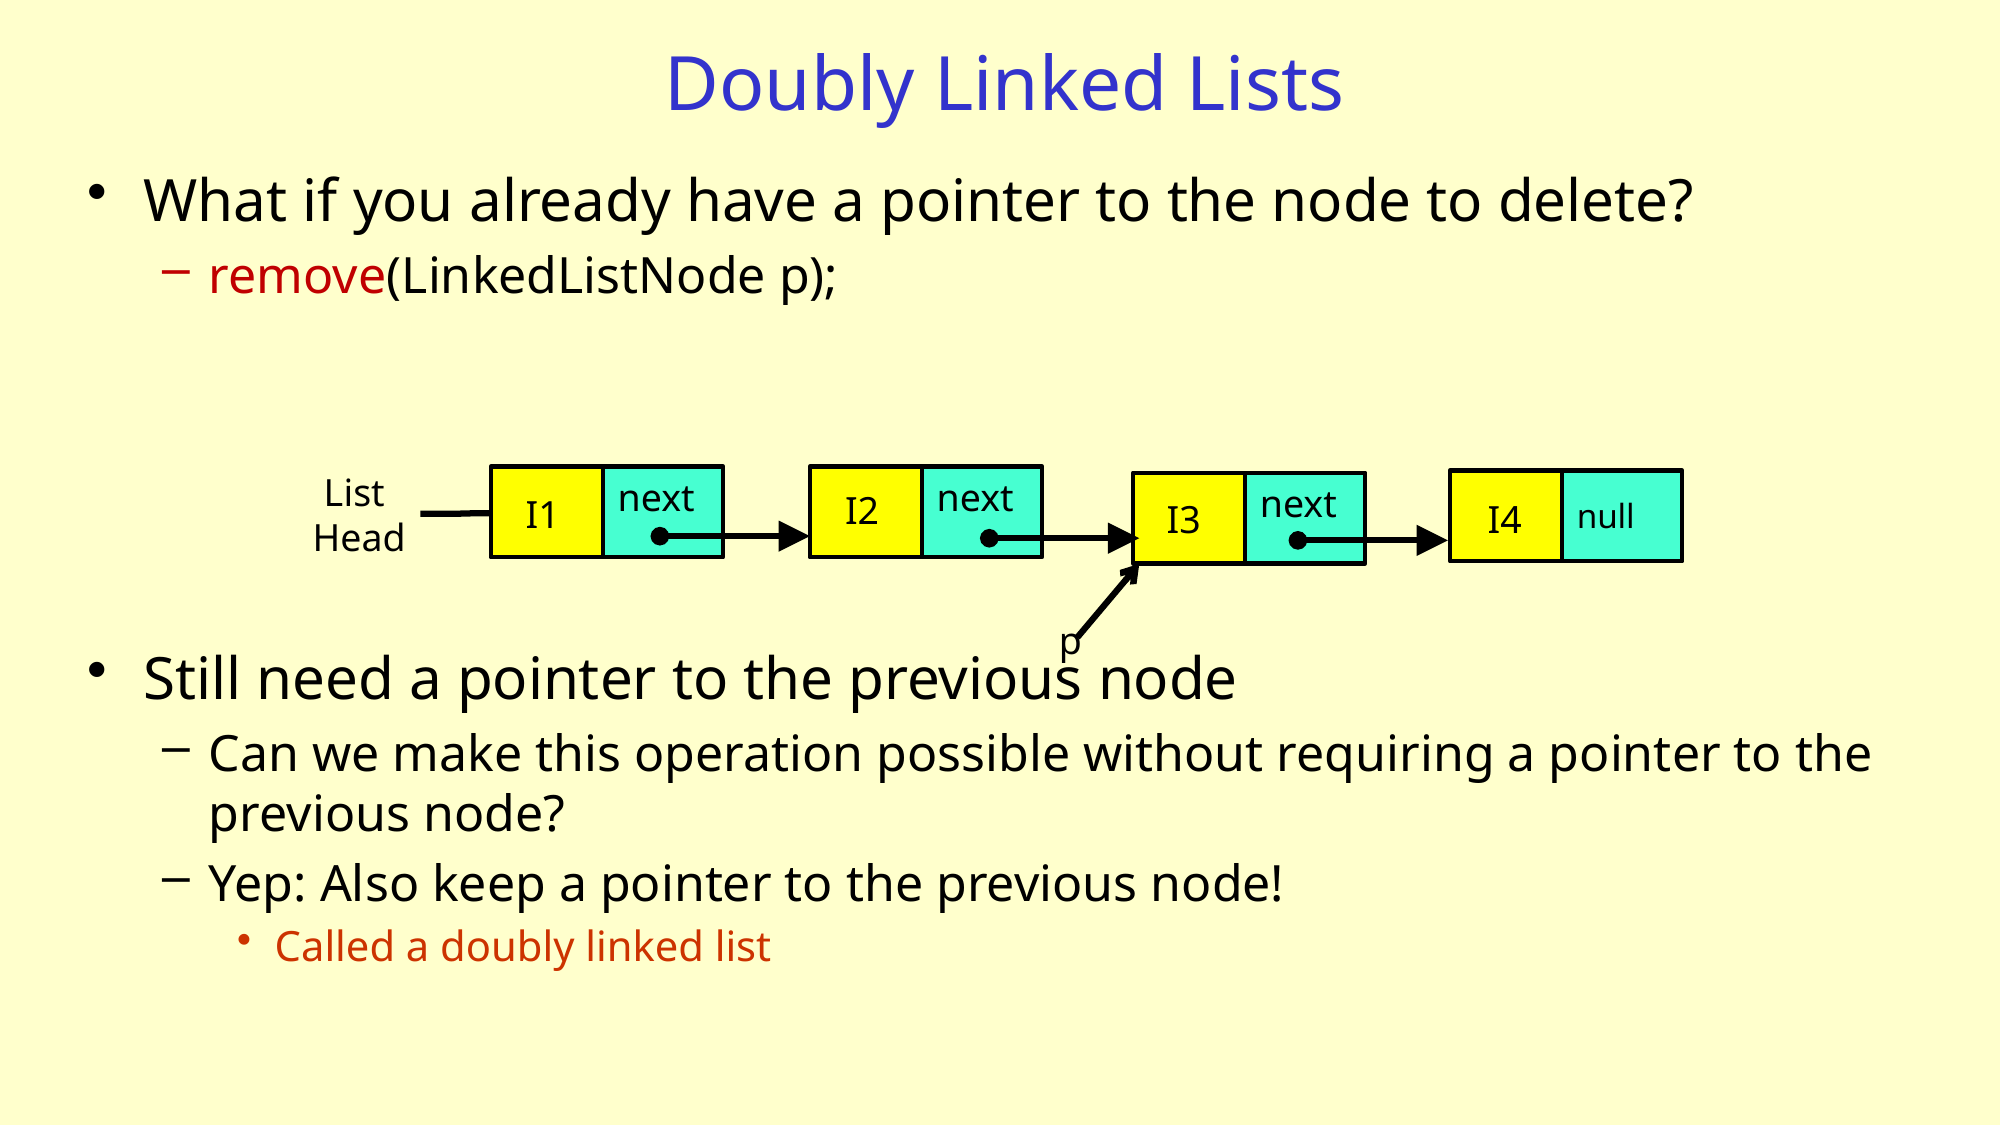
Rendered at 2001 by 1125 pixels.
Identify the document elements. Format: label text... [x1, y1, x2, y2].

text_box I1 [510, 483, 575, 543]
text_box next [1245, 472, 1366, 564]
title Doubly Linked Lists [302, 23, 1707, 138]
text_box [1449, 470, 1562, 562]
text_box List Head [297, 461, 421, 567]
text_box [490, 466, 603, 558]
text_box [1562, 470, 1683, 562]
text_box [809, 466, 922, 558]
list What if you already have a pointer to the node to delete? remove(LinkedListNode p); Still need a pointer to the previous node Can we make this operation possible without requiring a pointer to the previous node? Yep: Also keep a pointer to the previous node! Called a doubly linked list [72, 155, 1953, 1091]
text_box [1133, 472, 1245, 564]
text_box I2 [830, 479, 895, 540]
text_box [1043, 563, 1140, 671]
text_box null [1562, 487, 1650, 543]
text_box I4 [1473, 488, 1537, 549]
text_box next [922, 466, 1043, 558]
text_box I3 [1151, 488, 1216, 549]
text_box next [603, 466, 724, 558]
